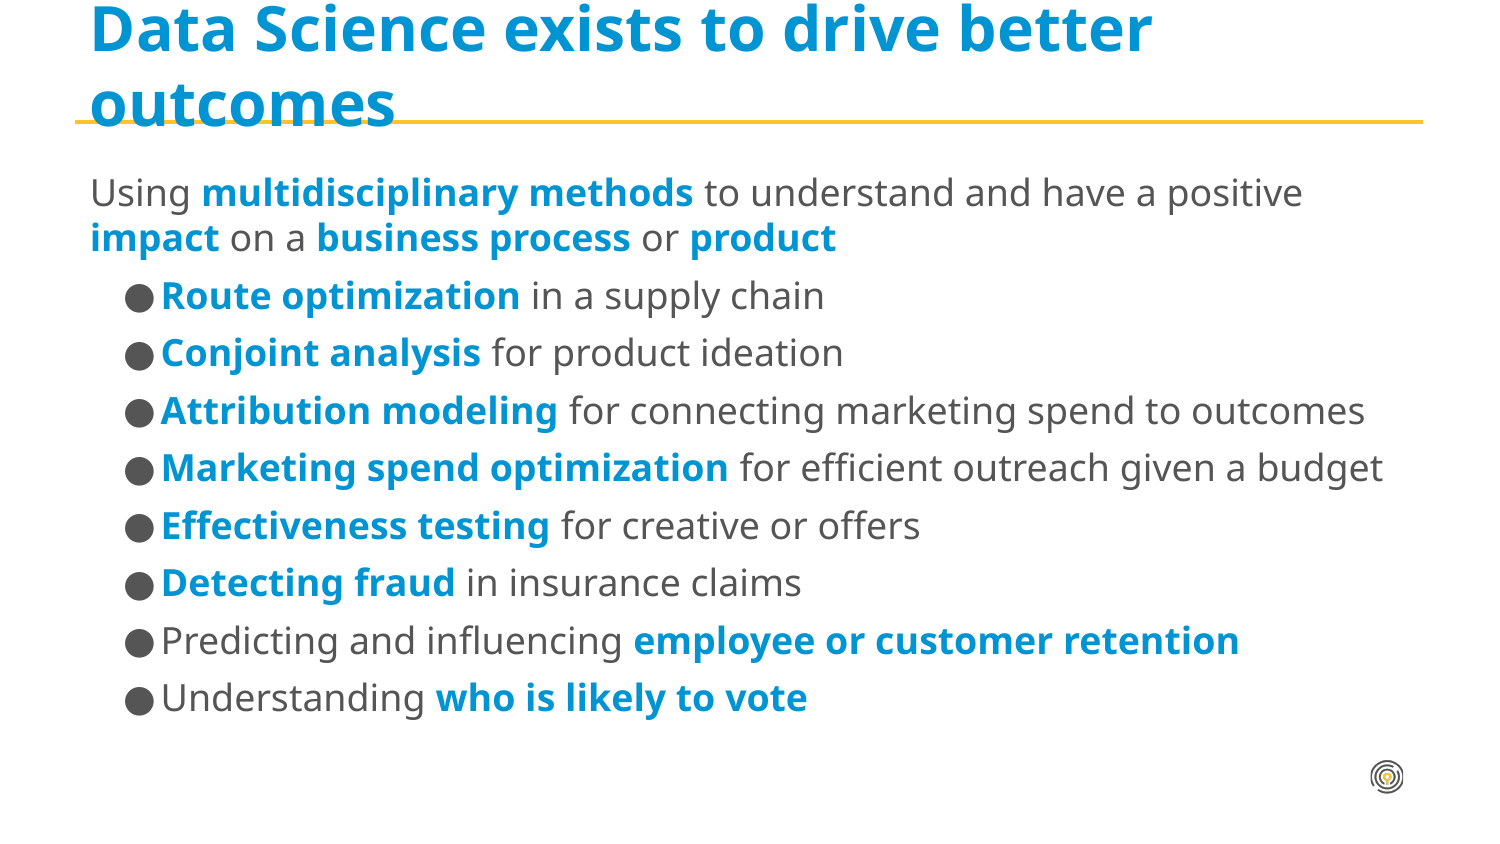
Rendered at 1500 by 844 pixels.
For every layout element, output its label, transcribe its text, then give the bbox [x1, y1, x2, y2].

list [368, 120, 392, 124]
list Using multidisciplinary methods to understand and have a positive impact on a business process or product Route optimization in a supply chain Conjoint analysis for product ideation Attribution modeling for connecting marketing spend to outcomes Marketing spend optimization for efficient outreach given a budget Effectiveness testing for creative or offers Detecting fraud in insurance claims Predicting and influencing employee or customer retention Understanding who is likely to vote [74, 154, 1423, 777]
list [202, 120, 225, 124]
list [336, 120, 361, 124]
picture [1370, 777, 1404, 794]
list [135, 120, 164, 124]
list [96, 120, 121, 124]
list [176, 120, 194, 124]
title Data Science exists to drive better outcomes [74, 14, 1423, 115]
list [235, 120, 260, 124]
